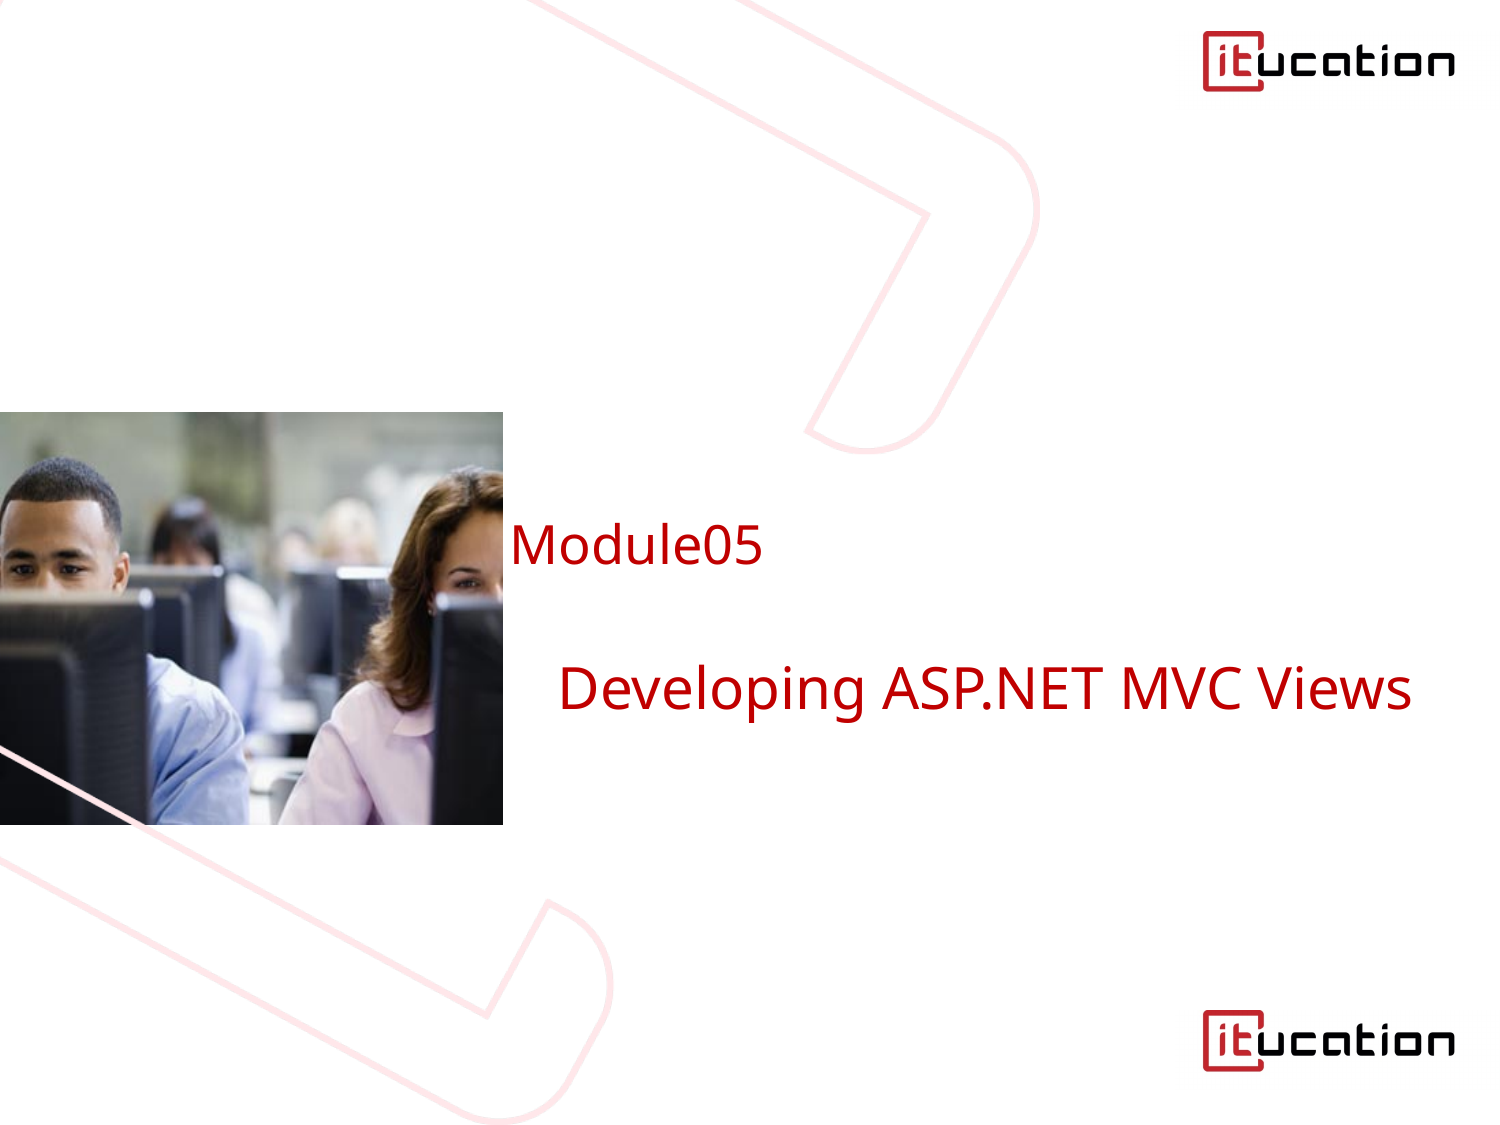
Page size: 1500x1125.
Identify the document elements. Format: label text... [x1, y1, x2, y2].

subtitle Developing ASP.NET MVC Views [511, 643, 1460, 826]
title Module05 [509, 519, 1451, 576]
picture [1175, 31, 1500, 110]
picture [1175, 1010, 1500, 1090]
